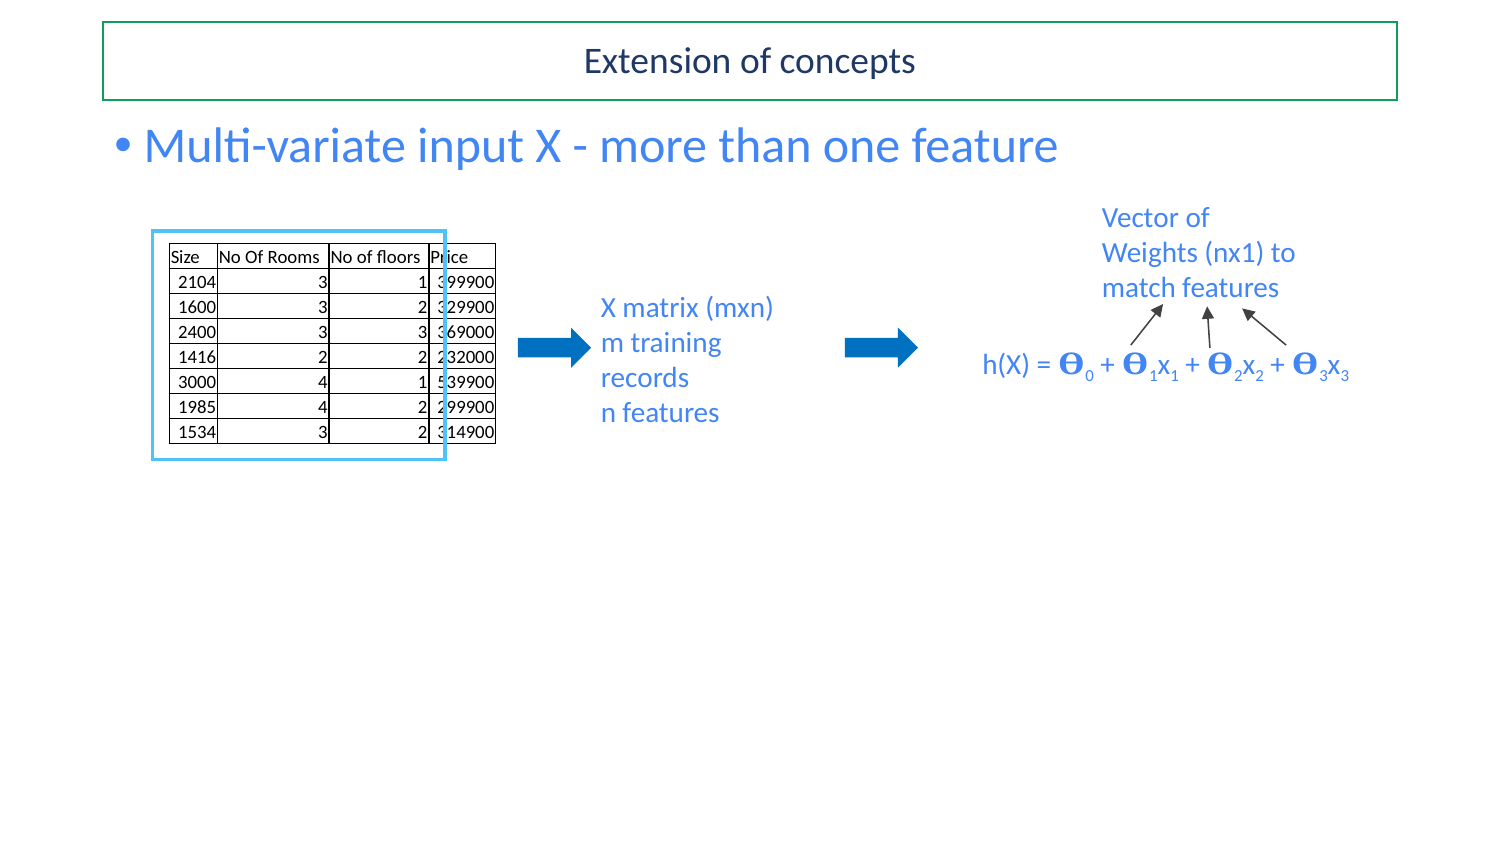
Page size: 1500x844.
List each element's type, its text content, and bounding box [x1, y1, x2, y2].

title Extension of concepts [103, 22, 1397, 100]
table_cell 232000 [446, 344, 495, 368]
table_cell 539900 [446, 369, 495, 393]
table_cell 329900 [446, 294, 495, 318]
list Multi-variate input X - more than one feature [103, 114, 1397, 748]
text_box Vector of Weights (nx1) to match features [1090, 192, 1324, 307]
table_cell 314900 [446, 419, 495, 443]
text_box [518, 330, 590, 366]
table_cell 369000 [446, 319, 495, 343]
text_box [1241, 308, 1287, 346]
table_header Price [446, 244, 495, 268]
text_box [845, 330, 917, 366]
text_box h(X) = 𝚹0 + 𝚹1x1 + 𝚹2x2 + 𝚹3x3 [967, 330, 1399, 429]
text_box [1130, 303, 1164, 346]
text_box X matrix (mxn) m training records n features [589, 282, 823, 397]
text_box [1206, 306, 1211, 349]
text_box [152, 230, 446, 460]
table_cell 399900 [446, 269, 495, 293]
table_cell 299900 [446, 394, 495, 418]
